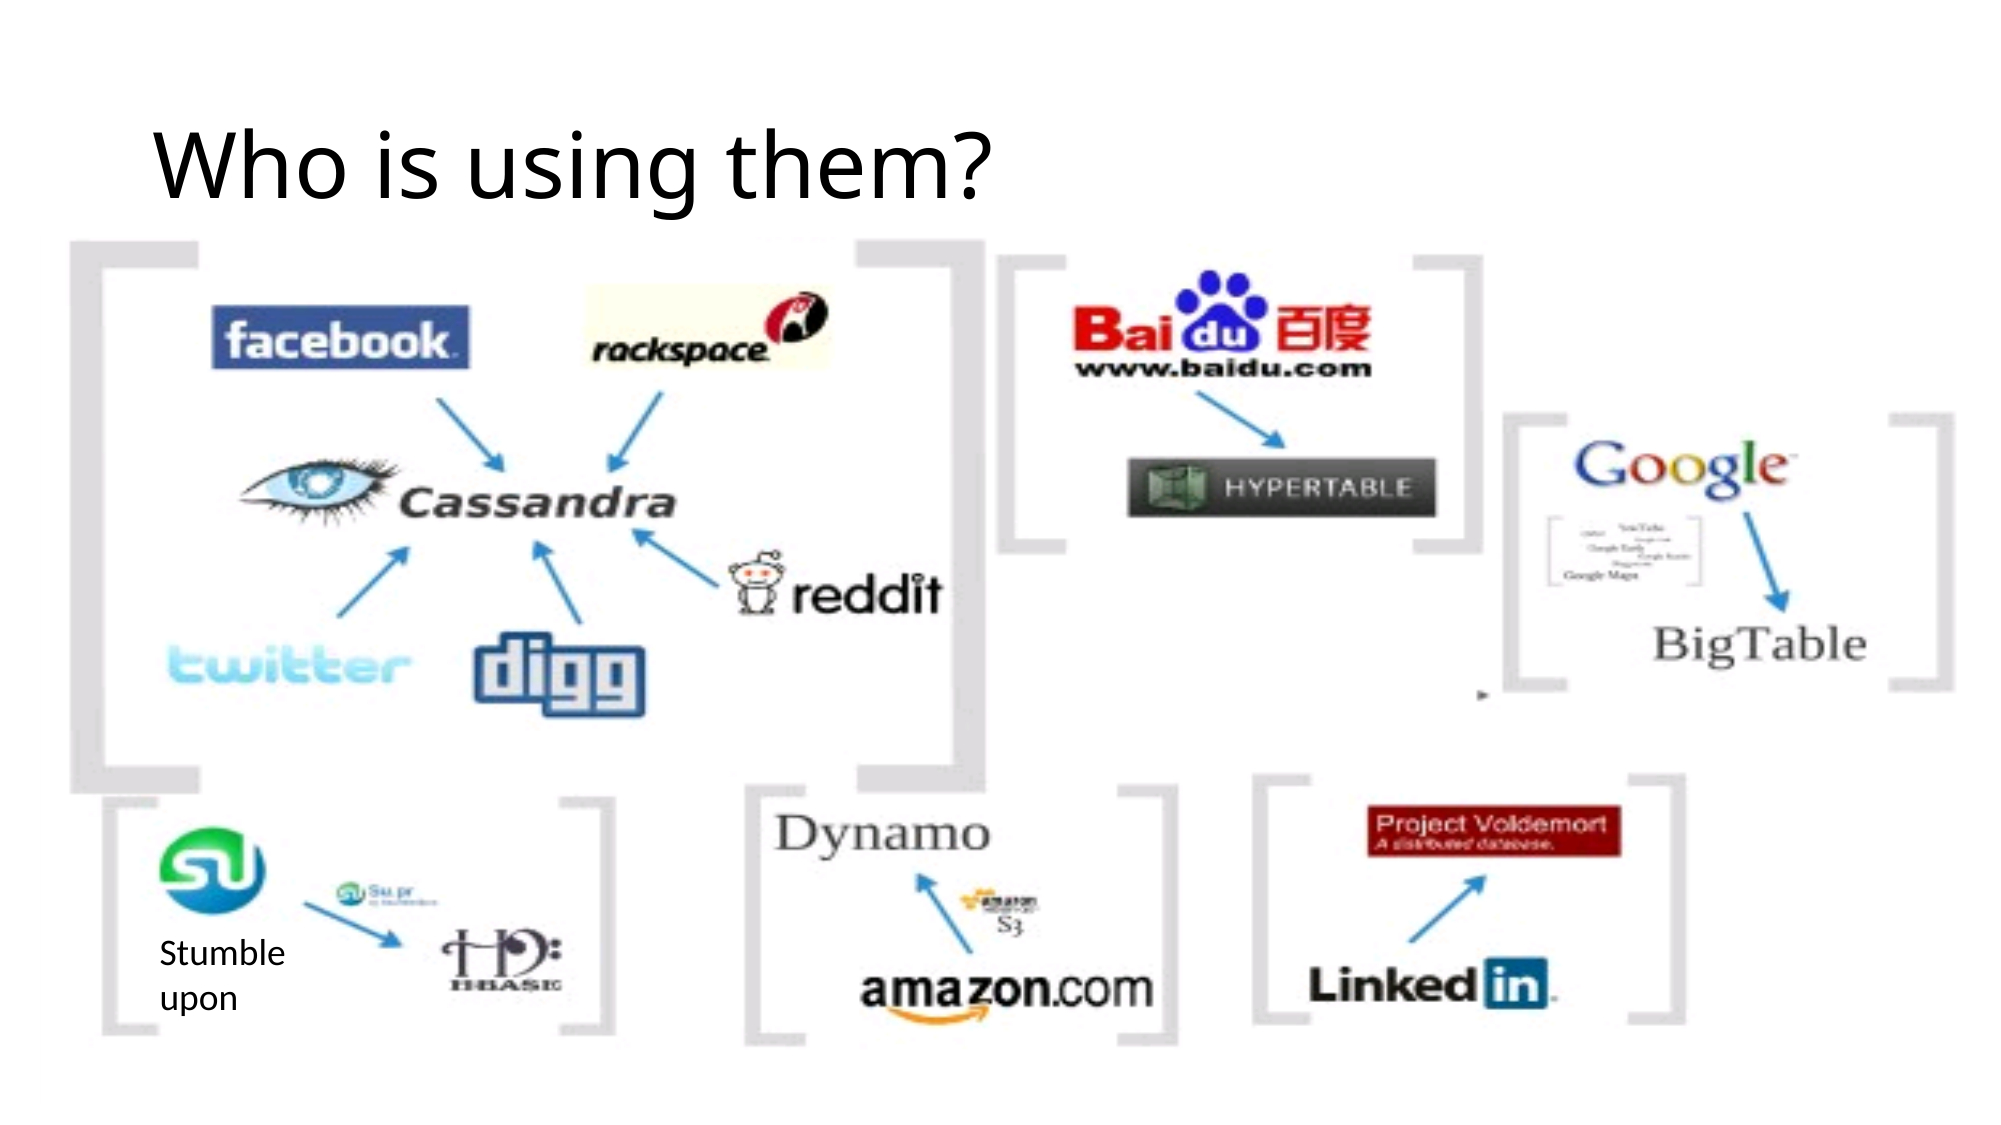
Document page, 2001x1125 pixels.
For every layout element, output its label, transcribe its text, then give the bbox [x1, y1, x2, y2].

picture [39, 237, 1960, 1103]
title Who is using them? [137, 59, 1863, 237]
